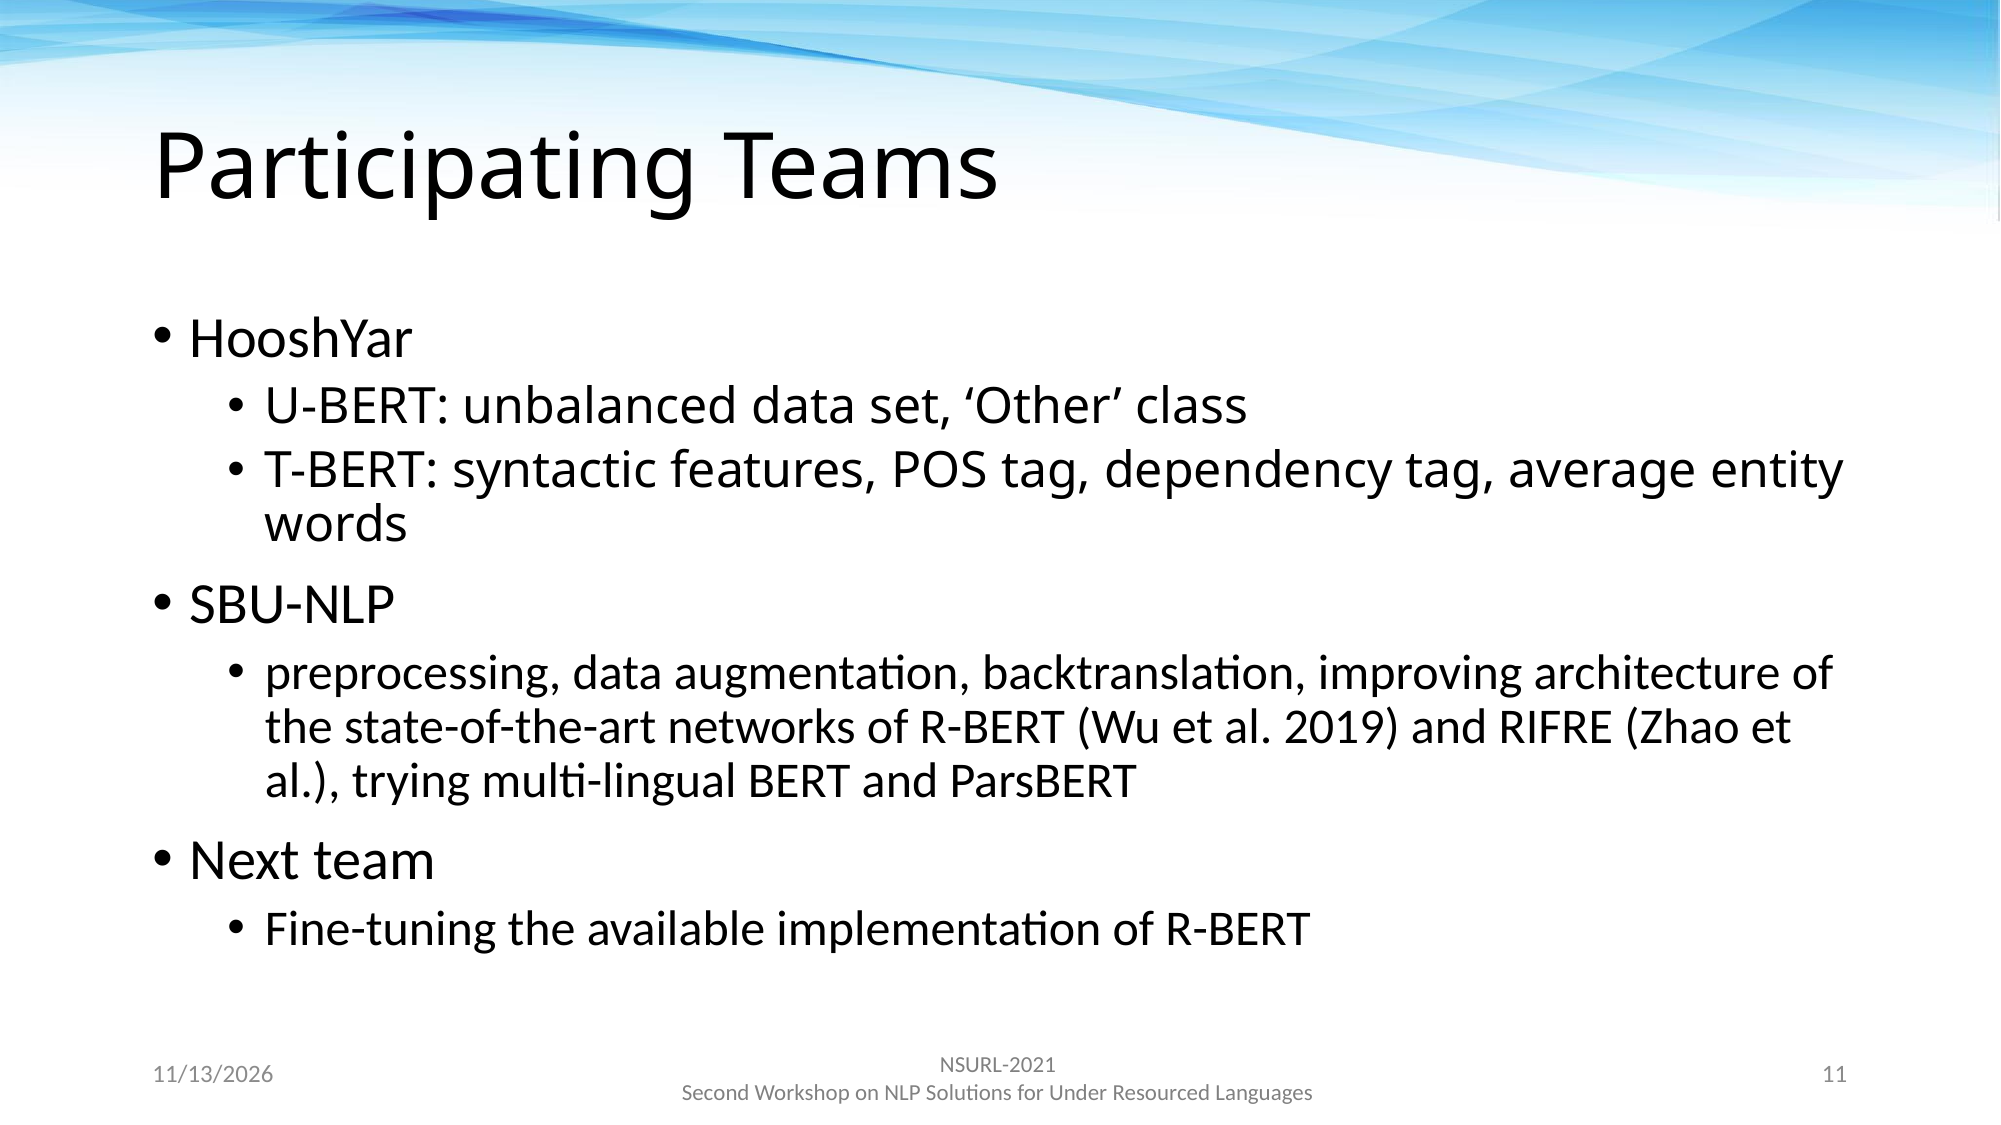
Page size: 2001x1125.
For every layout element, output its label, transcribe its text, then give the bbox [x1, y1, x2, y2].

title Participating Teams [137, 59, 1863, 278]
list HooshYar U-BERT: unbalanced data set, ‘Other’ class T-BERT: syntactic features, POS tag, dependency tag, average entity words SBU-NLP preprocessing, data augmentation, backtranslation, improving architecture of the state-of-the-art networks of R-BERT (Wu et al. 2019) and RIFRE (Zhao et al.), trying multi-lingual BERT and ParsBERT Next team Fine-tuning the available implementation of R-BERT [137, 299, 1863, 1014]
slide_number 11 [1412, 1042, 1863, 1103]
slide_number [137, 1042, 588, 1103]
picture [0, 0, 2000, 468]
